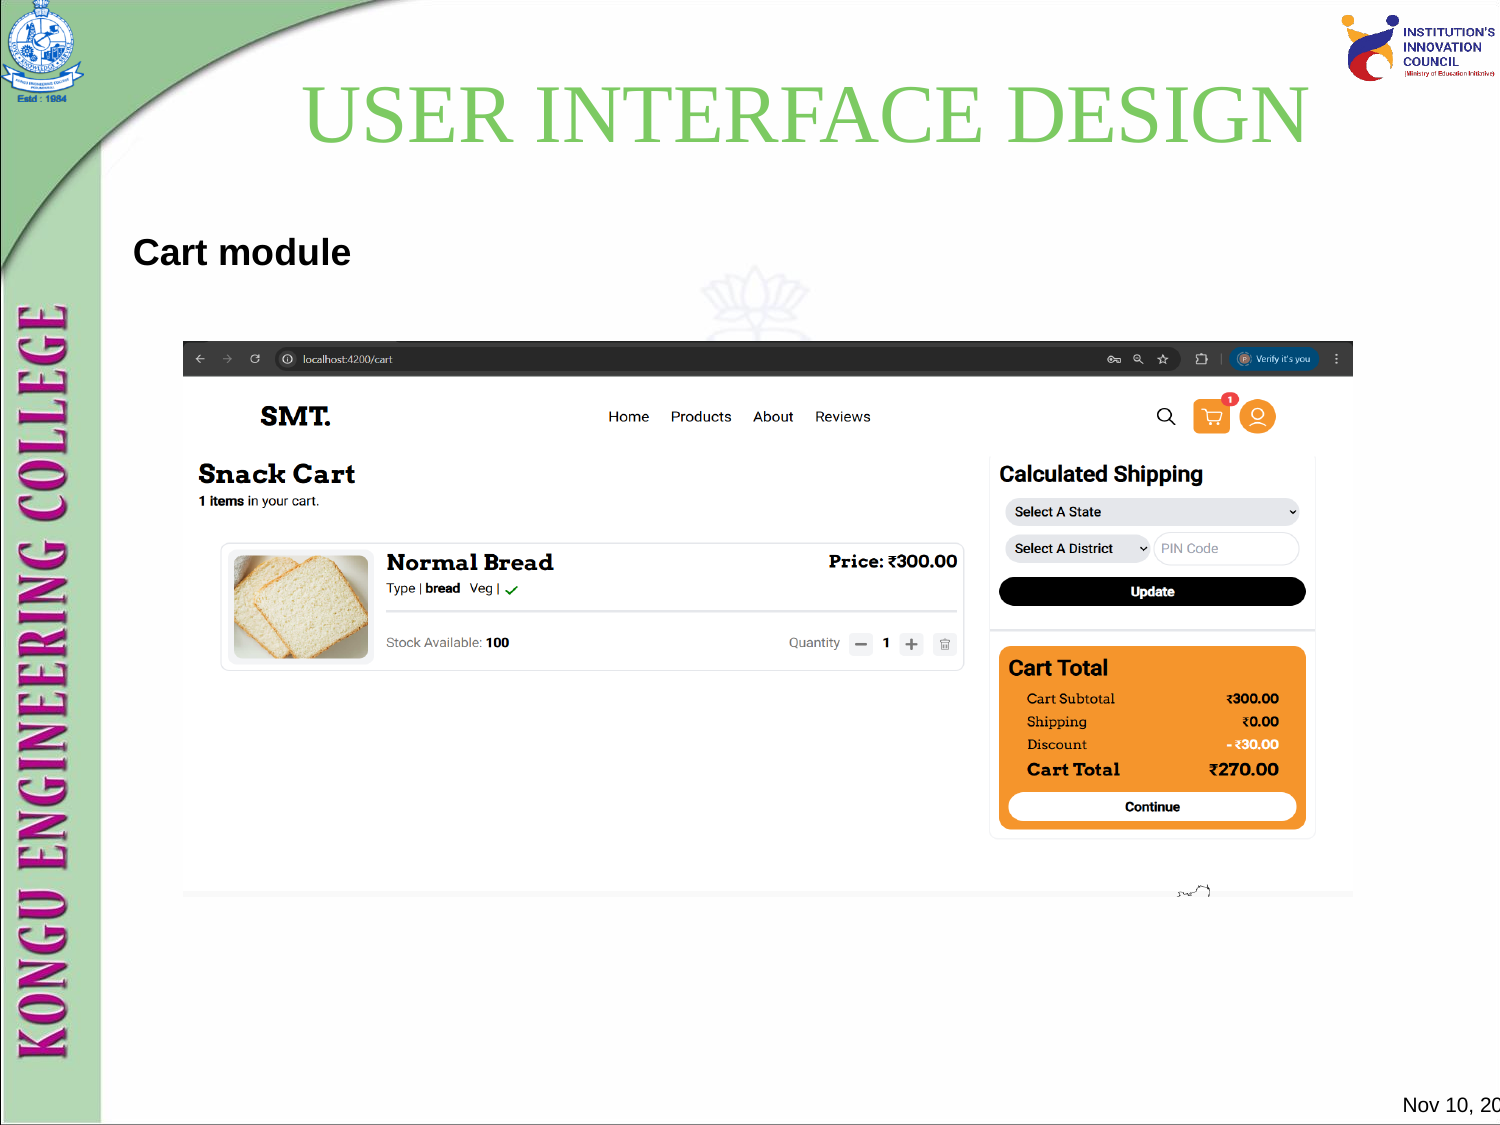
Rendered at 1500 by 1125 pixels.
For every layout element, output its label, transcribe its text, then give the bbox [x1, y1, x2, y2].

title USER INTERFACE DESIGN [120, 0, 1472, 160]
text_box 13-Feb-25 [1387, 1084, 1500, 1125]
picture [0, 0, 1500, 1125]
text_box Cart module [117, 220, 1376, 281]
